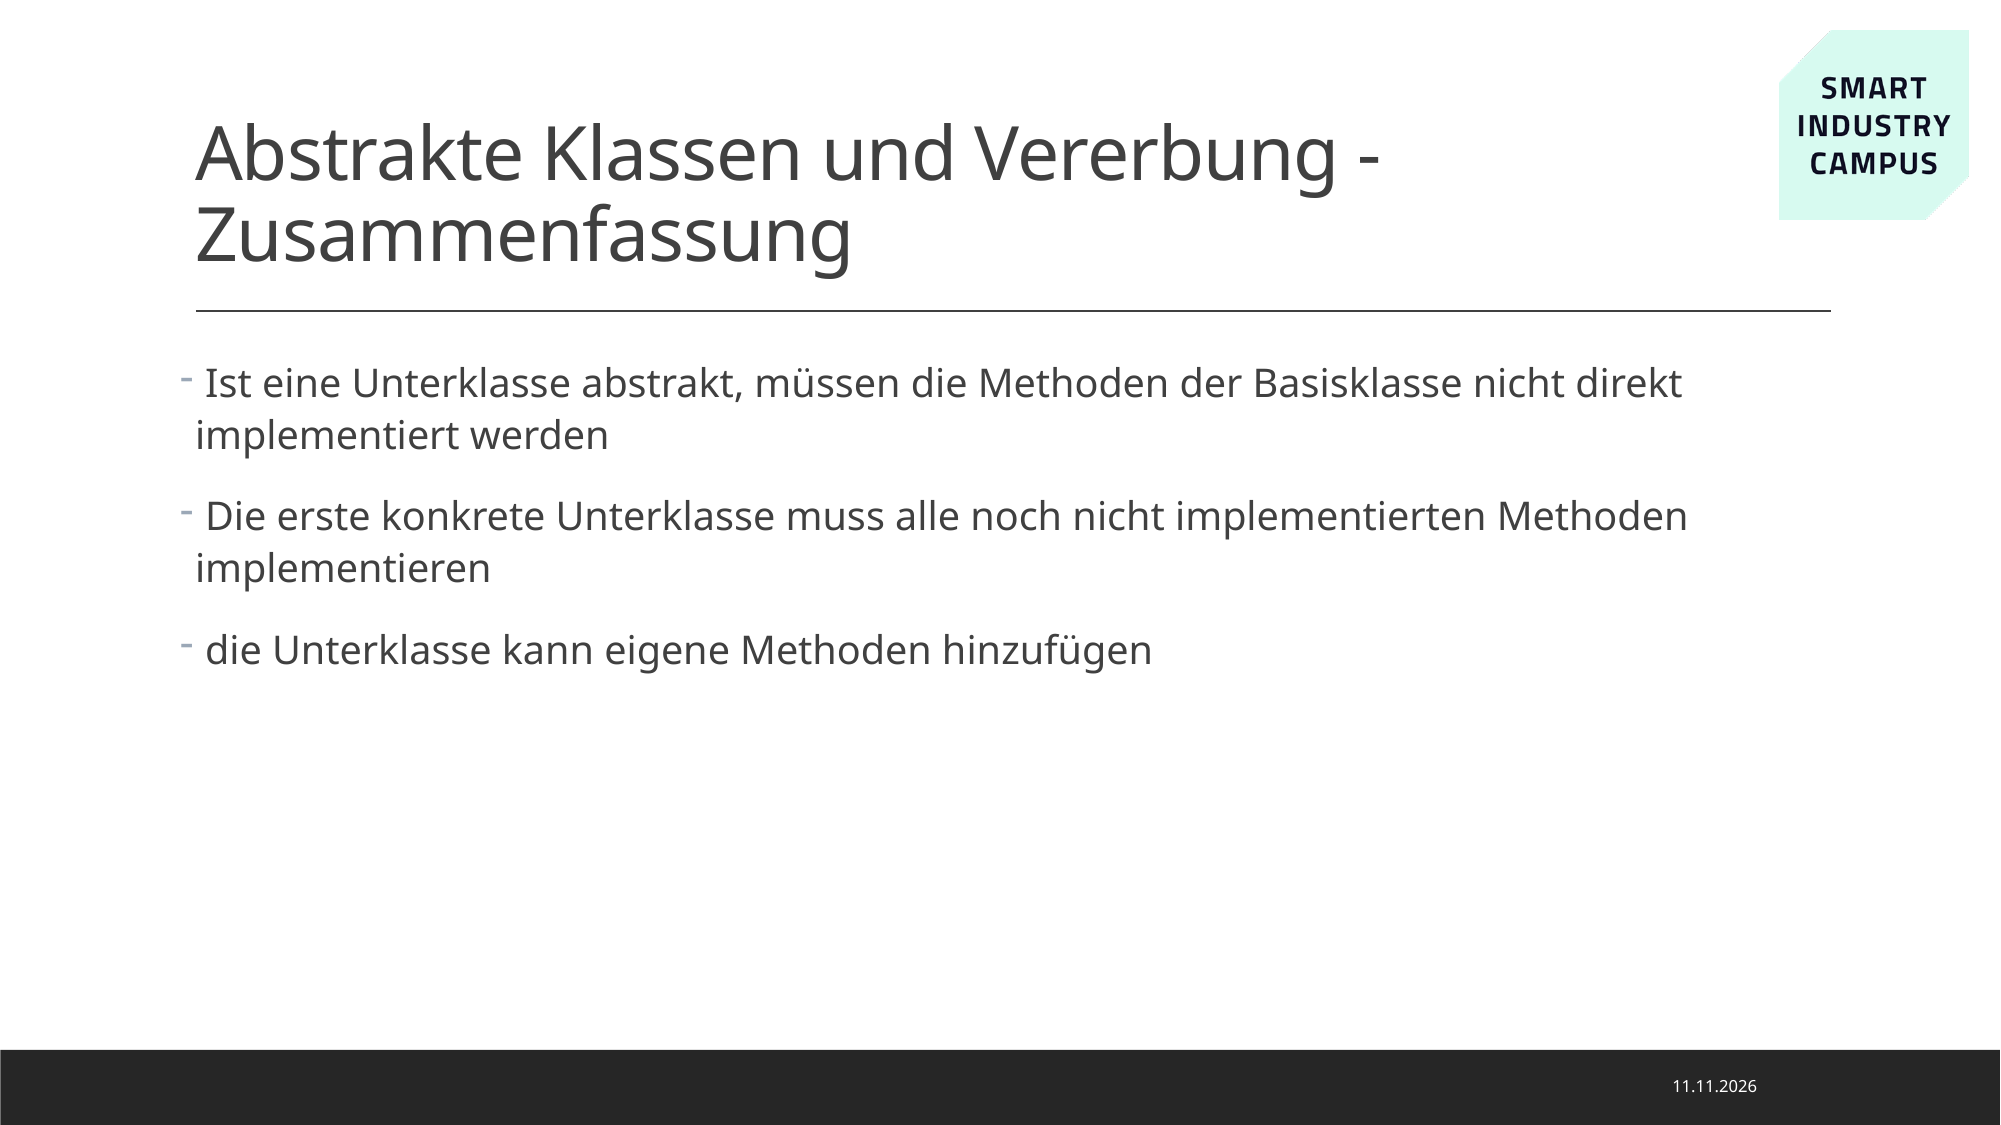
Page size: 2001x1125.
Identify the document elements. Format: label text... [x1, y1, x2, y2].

list Ist eine Unterklasse abstrakt, müssen die Methoden der Basisklasse nicht direkt implementiert werden Die erste konkrete Unterklasse muss alle noch nicht implementierten Methoden implementieren die Unterklasse kann eigene Methoden hinzufügen [180, 345, 1830, 963]
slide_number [1348, 1057, 1773, 1118]
picture [1778, 30, 1969, 220]
title Abstrakte Klassen und Vererbung - Zusammenfassung [180, 47, 1830, 285]
